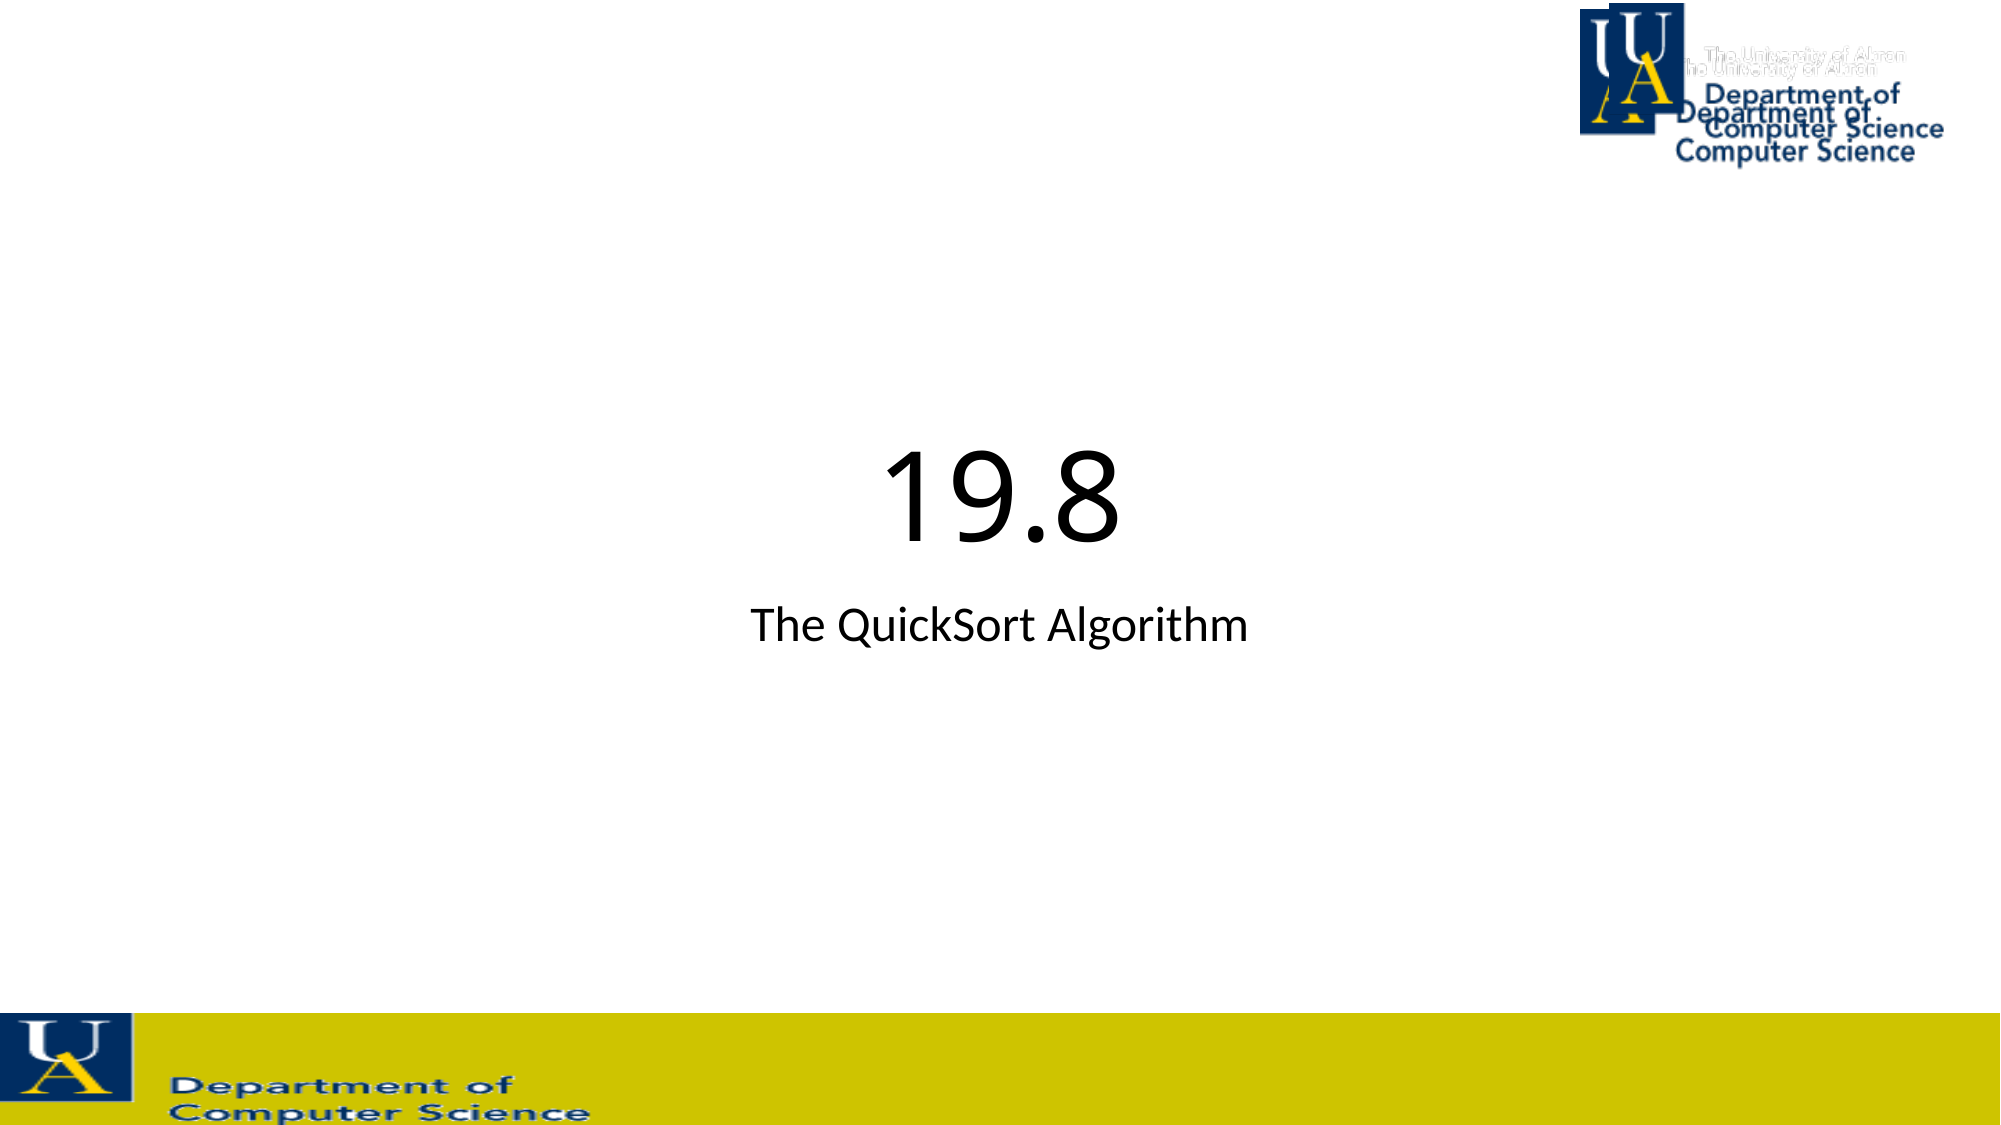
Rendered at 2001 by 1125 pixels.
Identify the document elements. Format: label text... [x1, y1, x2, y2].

subtitle The QuickSort Algorithm [249, 590, 1750, 863]
title 19.8 [249, 184, 1750, 576]
picture [1580, 3, 2001, 198]
picture [0, 1013, 2000, 1125]
